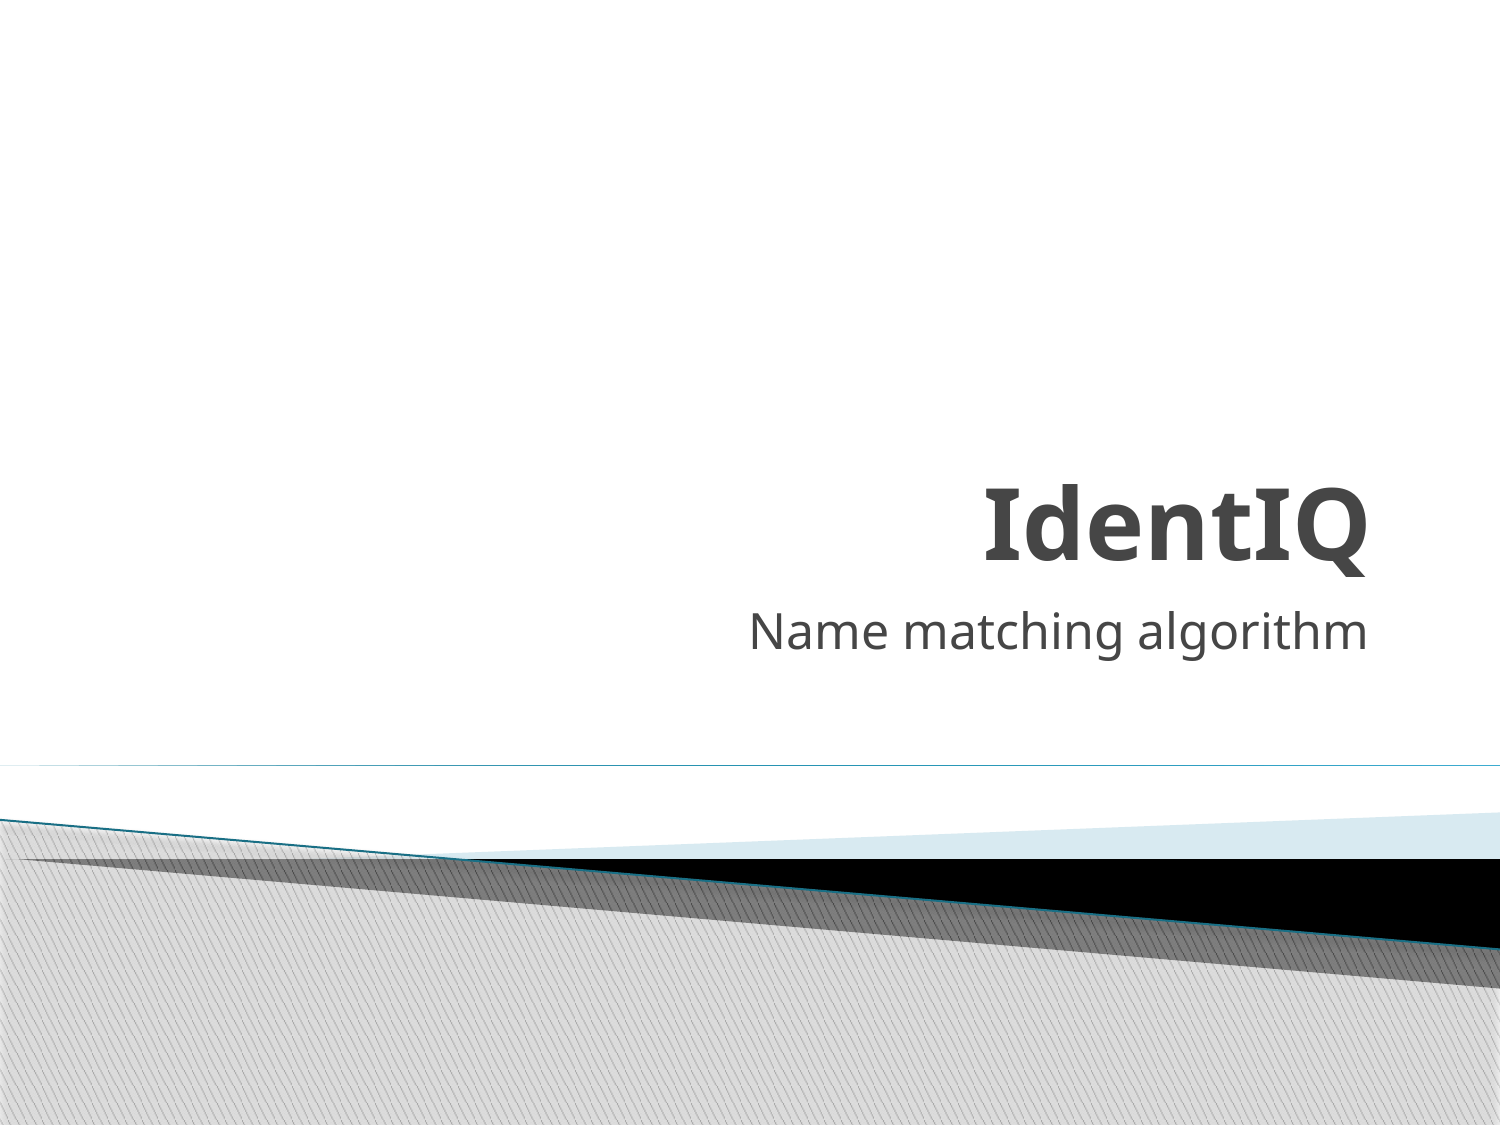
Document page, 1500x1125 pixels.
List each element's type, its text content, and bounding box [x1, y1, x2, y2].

subtitle Name matching algorithm [112, 592, 1388, 790]
title IdentIQ [112, 287, 1388, 588]
picture [5, 859, 1500, 989]
